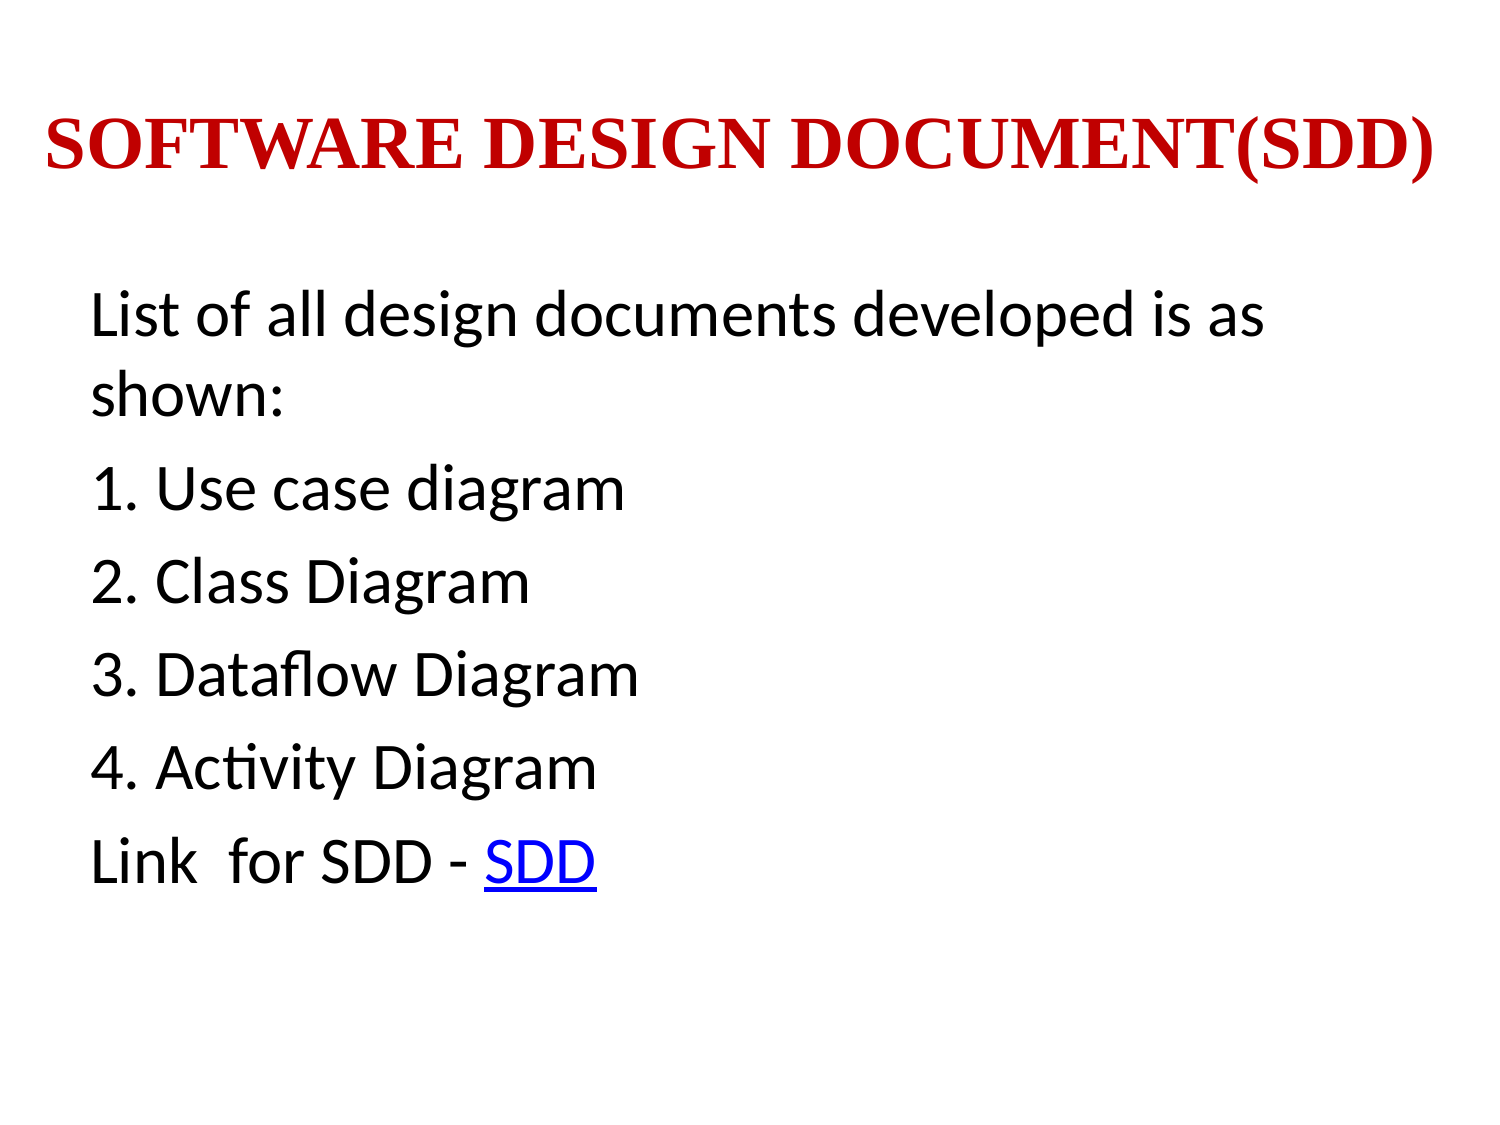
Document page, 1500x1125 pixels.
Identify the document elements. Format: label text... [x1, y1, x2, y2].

title SOFTWARE DESIGN DOCUMENT(SDD) [0, 45, 1500, 233]
list List of all design documents developed is as shown: 1. Use case diagram 2. Class Diagram 3. Dataflow Diagram 4. Activity Diagram Link for SDD - SDD [75, 262, 1425, 1005]
